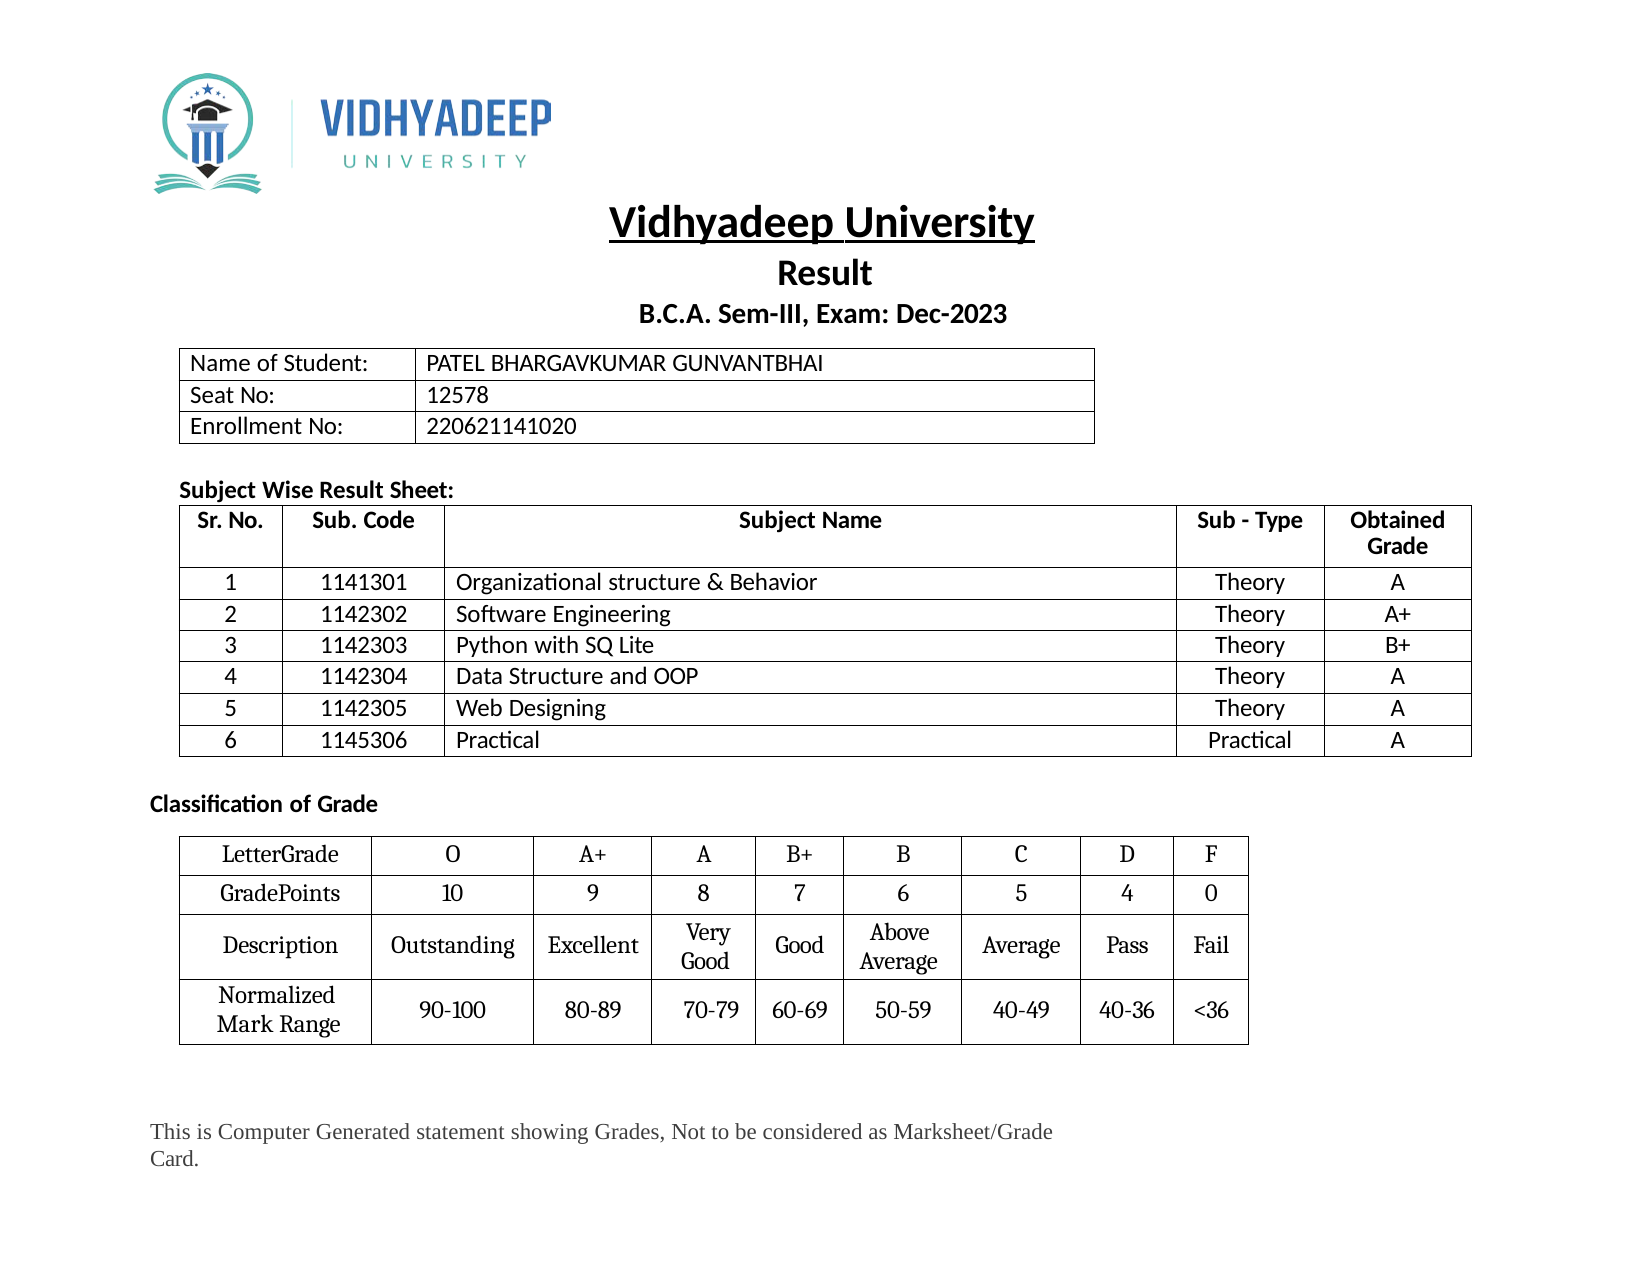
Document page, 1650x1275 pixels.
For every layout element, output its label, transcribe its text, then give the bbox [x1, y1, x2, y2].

table_cell A [1325, 662, 1471, 693]
title Vidhyadeep University [607, 189, 1043, 348]
table_cell Excellent [534, 915, 651, 979]
table_header B+ [756, 837, 843, 875]
table_cell 0 [1174, 876, 1248, 914]
table_header F [1174, 837, 1248, 875]
table_cell 1142304 [283, 662, 444, 693]
table_cell Very Good [652, 915, 755, 979]
table_cell 1142305 [283, 694, 444, 725]
table_cell GradePoints [180, 876, 371, 914]
table_cell Data Structure and OOP [445, 662, 1176, 693]
table_cell Seat No: [180, 381, 415, 411]
table_cell 2 [180, 600, 282, 630]
table_cell Theory [1177, 662, 1324, 693]
table_cell Software Engineering [445, 600, 1176, 630]
table_cell Theory [1177, 694, 1324, 725]
table_cell 1145306 [283, 726, 444, 756]
table_cell Enrollment No: [180, 412, 415, 443]
table_cell 4 [180, 662, 282, 693]
table_cell Practical [445, 726, 1176, 756]
table_header PATEL BHARGAVKUMAR GUNVANTBHAI [416, 349, 1094, 380]
table_header Sub. Code [283, 506, 444, 567]
table_cell Normalized Mark Range [180, 980, 371, 1044]
table_header C [962, 837, 1080, 875]
table_cell 10 [372, 876, 533, 914]
table_cell Description [180, 915, 371, 979]
table_cell 90-100 [372, 980, 533, 1044]
table_cell 8 [652, 876, 755, 914]
table_cell Average [962, 915, 1080, 979]
table_cell 1142302 [283, 600, 444, 630]
table_cell 60-69 [756, 980, 843, 1044]
footer This is Computer Generated statement showing Grades, Not to be considered as Marksheet/Grade Card. [147, 1117, 1107, 1275]
table_cell 80-89 [534, 980, 651, 1044]
table_cell Theory [1177, 568, 1324, 599]
picture [153, 73, 551, 194]
table_cell 3 [180, 631, 282, 661]
table_header Subject Name [445, 506, 1176, 567]
table_cell Organizational structure & Behavior [445, 568, 1176, 599]
table_cell 9 [534, 876, 651, 914]
table_cell 220621141020 [416, 412, 1094, 443]
table_cell Fail [1174, 915, 1248, 979]
table_cell 40-49 [962, 980, 1080, 1044]
table_cell 50-59 [844, 980, 961, 1044]
table_cell Web Designing [445, 694, 1176, 725]
table_header Obtained Grade [1325, 506, 1471, 567]
table_header Name of Student: [180, 349, 415, 380]
table_header A [652, 837, 755, 875]
table_cell A [1325, 694, 1471, 725]
table_cell Pass [1081, 915, 1173, 979]
table_cell Practical [1177, 726, 1324, 756]
table_cell 5 [180, 694, 282, 725]
table_cell A+ [1325, 600, 1471, 630]
table_header D [1081, 837, 1173, 875]
table_cell 1 [180, 568, 282, 599]
table_cell Theory [1177, 600, 1324, 630]
table_header O [372, 837, 533, 875]
table_header LetterGrade [180, 837, 371, 875]
text_box Classification of Grade [147, 785, 385, 818]
table_header Sr. No. [180, 506, 282, 567]
table_cell 7 [756, 876, 843, 914]
table_cell 1142303 [283, 631, 444, 661]
table_cell 70-79 [652, 980, 755, 1044]
table_cell <36 [1174, 980, 1248, 1044]
table_cell B+ [1325, 631, 1471, 661]
text_box Subject Wise Result Sheet: [177, 471, 458, 504]
table_cell Outstanding [372, 915, 533, 979]
table_cell Above Average [844, 915, 961, 979]
table_cell 5 [962, 876, 1080, 914]
text_box Result B.C.A. Sem-III, Exam: Dec-2023 [636, 245, 1013, 329]
table_header A+ [534, 837, 651, 875]
table_cell Good [756, 915, 843, 979]
table_cell 40-36 [1081, 980, 1173, 1044]
table_cell A [1325, 726, 1471, 756]
table_cell 4 [1081, 876, 1173, 914]
table_header B [844, 837, 961, 875]
table_cell 6 [844, 876, 961, 914]
table_cell Theory [1177, 631, 1324, 661]
table_cell A [1325, 568, 1471, 599]
table_header Sub - Type [1177, 506, 1324, 567]
table_cell 12578 [416, 381, 1094, 411]
table_cell Python with SQ Lite [445, 631, 1176, 661]
table_cell 6 [180, 726, 282, 756]
table_cell 1141301 [283, 568, 444, 599]
